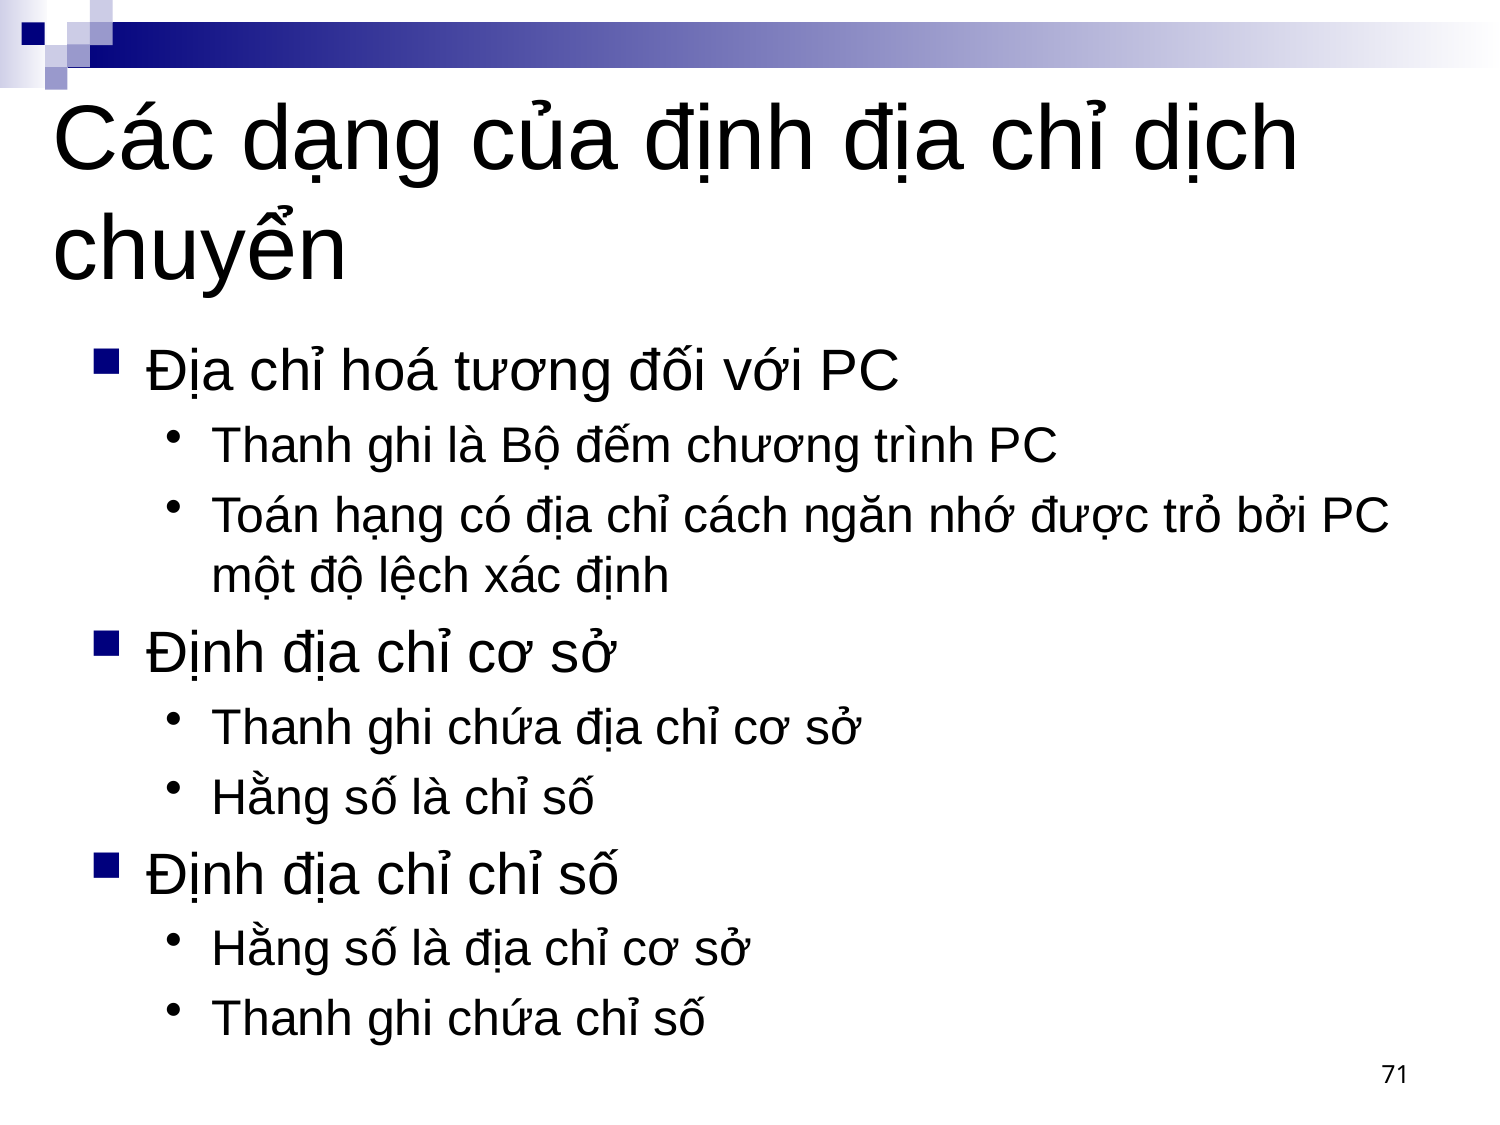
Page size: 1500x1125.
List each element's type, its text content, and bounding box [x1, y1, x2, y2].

title Các dạng của định địa chỉ dịch chuyển [37, 74, 1476, 301]
list Địa chỉ hoá tương đối với PC Thanh ghi là Bộ đếm chương trình PC Toán hạng có địa chỉ cách ngăn nhớ được trỏ bởi PC một độ lệch xác định Định địa chỉ cơ sở Thanh ghi chứa địa chỉ cơ sở Hằng số là chỉ số Định địa chỉ chỉ số Hằng số là địa chỉ cơ sở Thanh ghi chứa chỉ số [74, 324, 1463, 1051]
slide_number 71 [1074, 1024, 1426, 1101]
